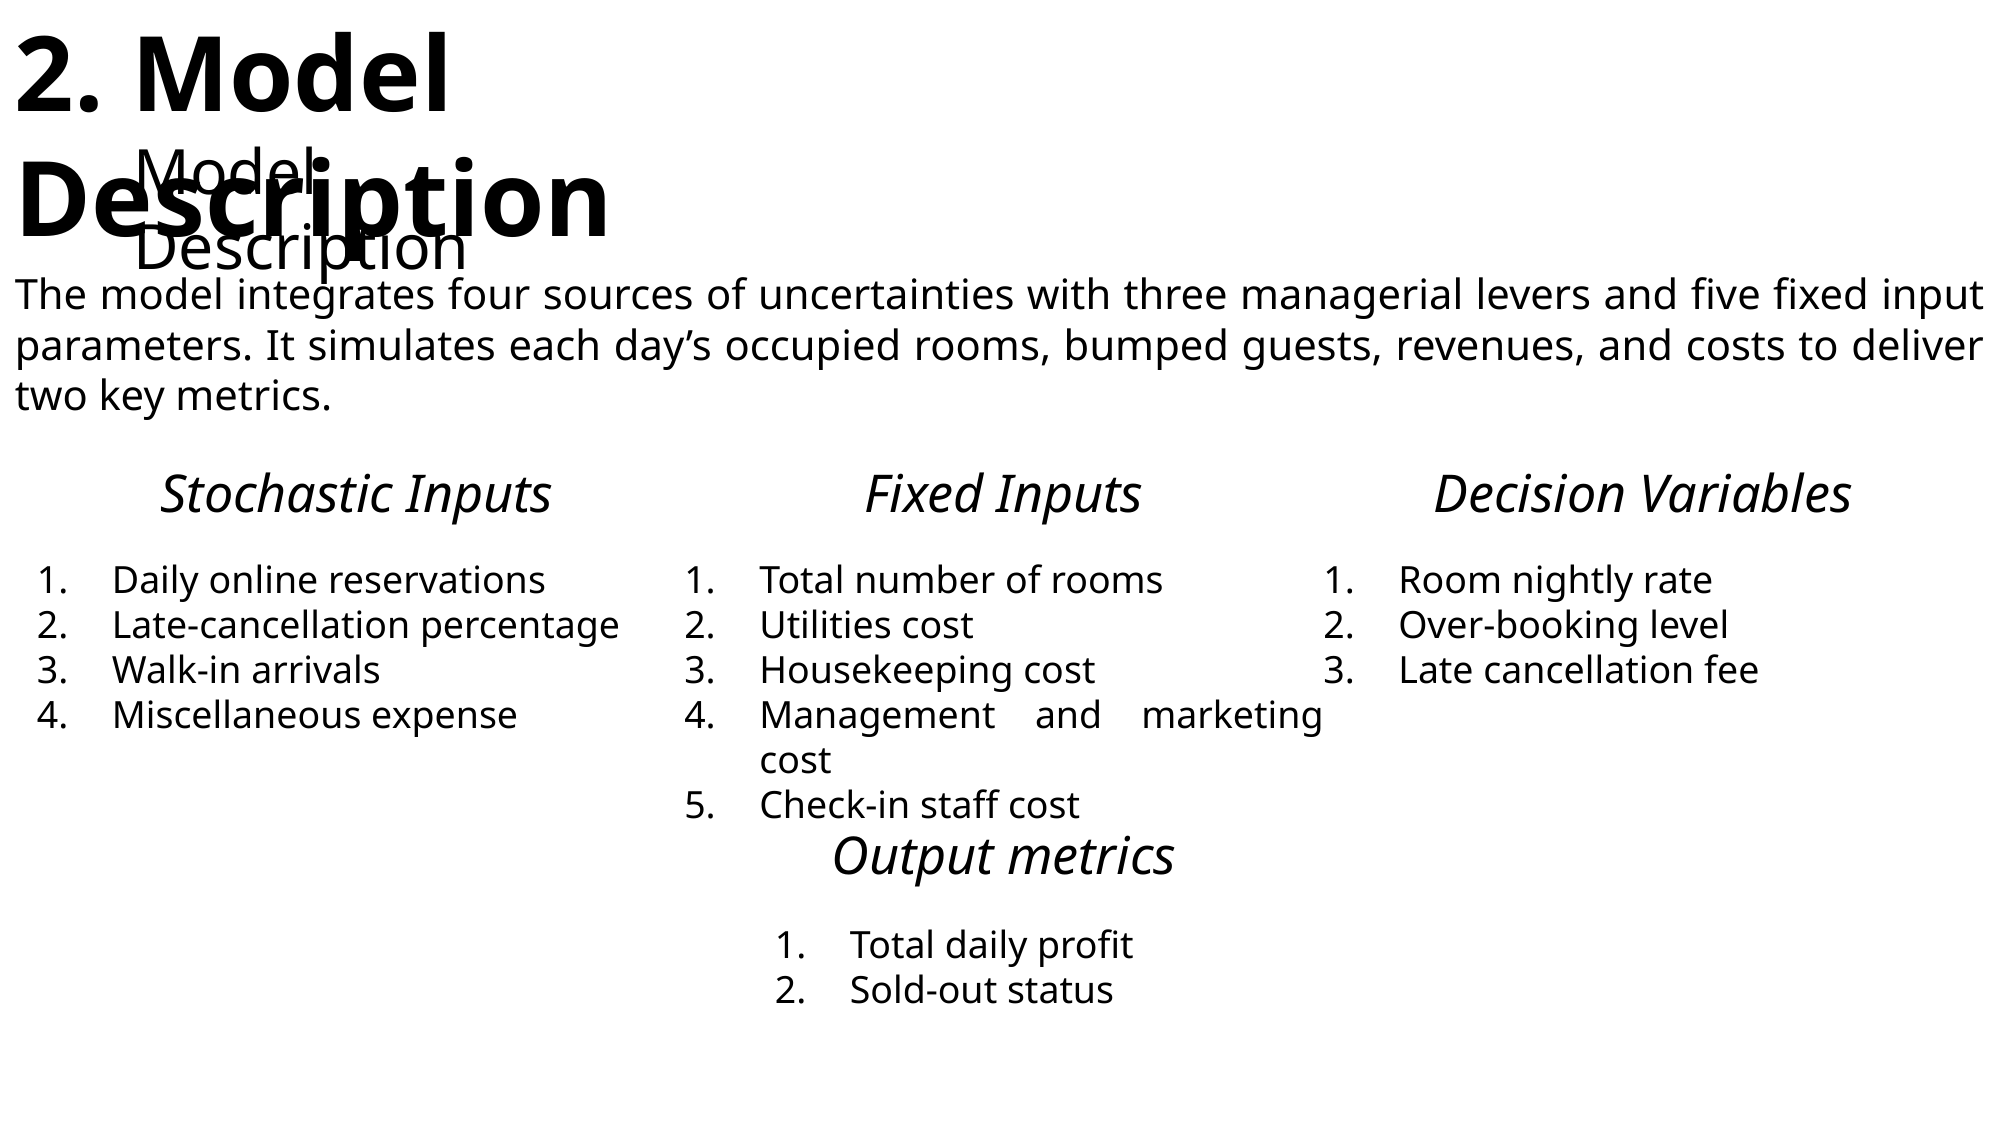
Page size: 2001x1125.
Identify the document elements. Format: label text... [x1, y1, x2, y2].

text_box Total daily profit Sold-out status [760, 914, 1240, 1064]
text_box Daily online reservations Late-cancellation percentage Walk-in arrivals Miscellaneous expense [22, 548, 692, 744]
text_box The model integrates four sources of uncertainties with three managerial levers and five fixed input parameters. It simulates each day’s occupied rooms, bumped guests, revenues, and costs to deliver two key metrics. [0, 260, 2000, 426]
text_box Decision Variables [1367, 452, 1919, 530]
text_box Output metrics [728, 814, 1280, 893]
text_box Room nightly rate Over-booking level Late cancellation fee [1308, 548, 1978, 699]
text_box Stochastic Inputs [81, 452, 633, 530]
text_box Total number of rooms Utilities cost Housekeeping cost Management and marketing cost Check-in staff cost [669, 548, 1339, 879]
text_box 2. Model Description [0, 0, 1076, 260]
text_box Fixed Inputs [728, 452, 1280, 530]
text_box Model Description [118, 124, 670, 290]
